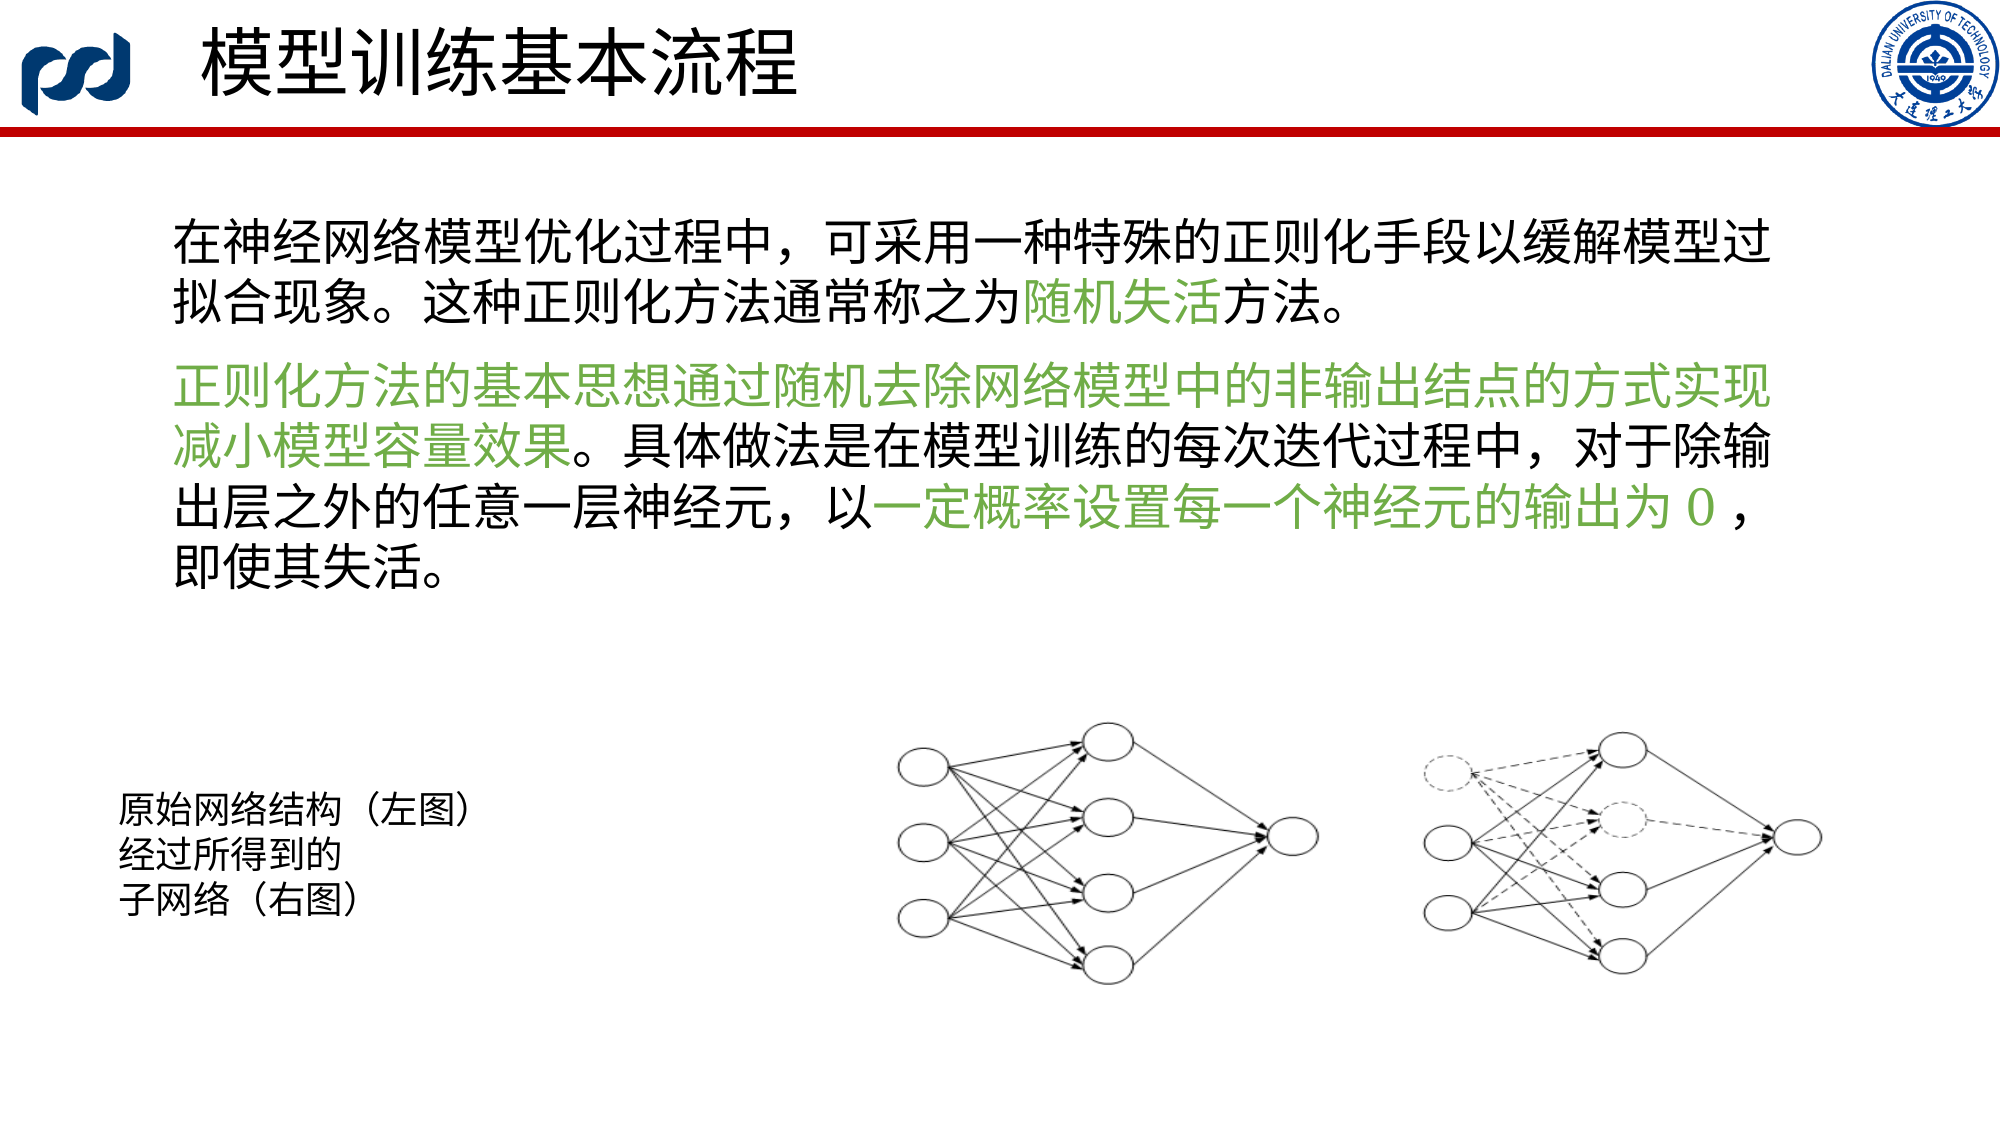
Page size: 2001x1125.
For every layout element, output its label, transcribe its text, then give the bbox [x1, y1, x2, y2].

picture [12, 11, 150, 122]
picture [1871, 0, 2001, 128]
picture [862, 718, 1335, 992]
title 模型训练基本流程 [150, 15, 1327, 118]
picture [1395, 718, 1837, 992]
